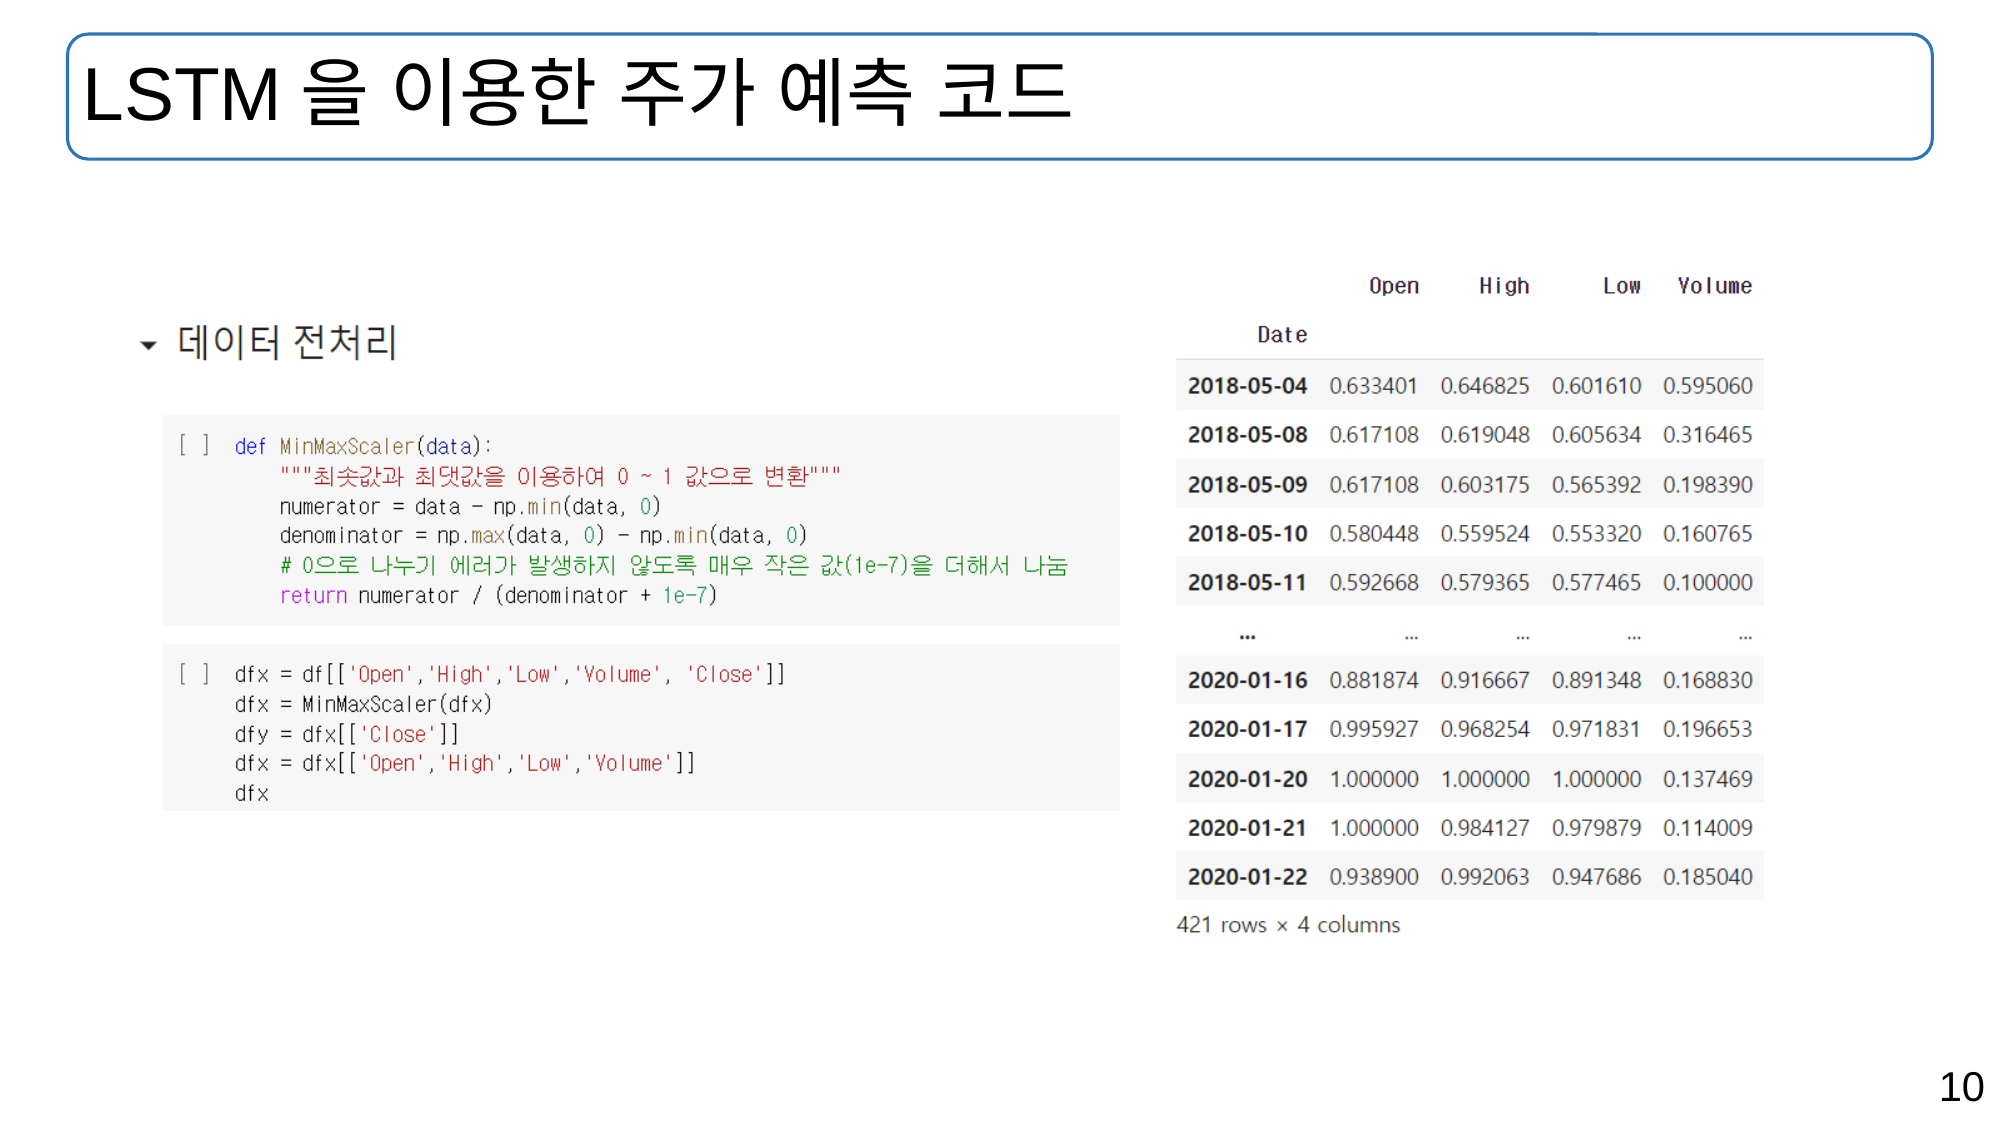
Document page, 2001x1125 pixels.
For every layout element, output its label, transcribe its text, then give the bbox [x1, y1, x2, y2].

title LSTM을 이용한 주가 예측 코드 [67, 34, 1933, 160]
picture [135, 266, 1808, 950]
